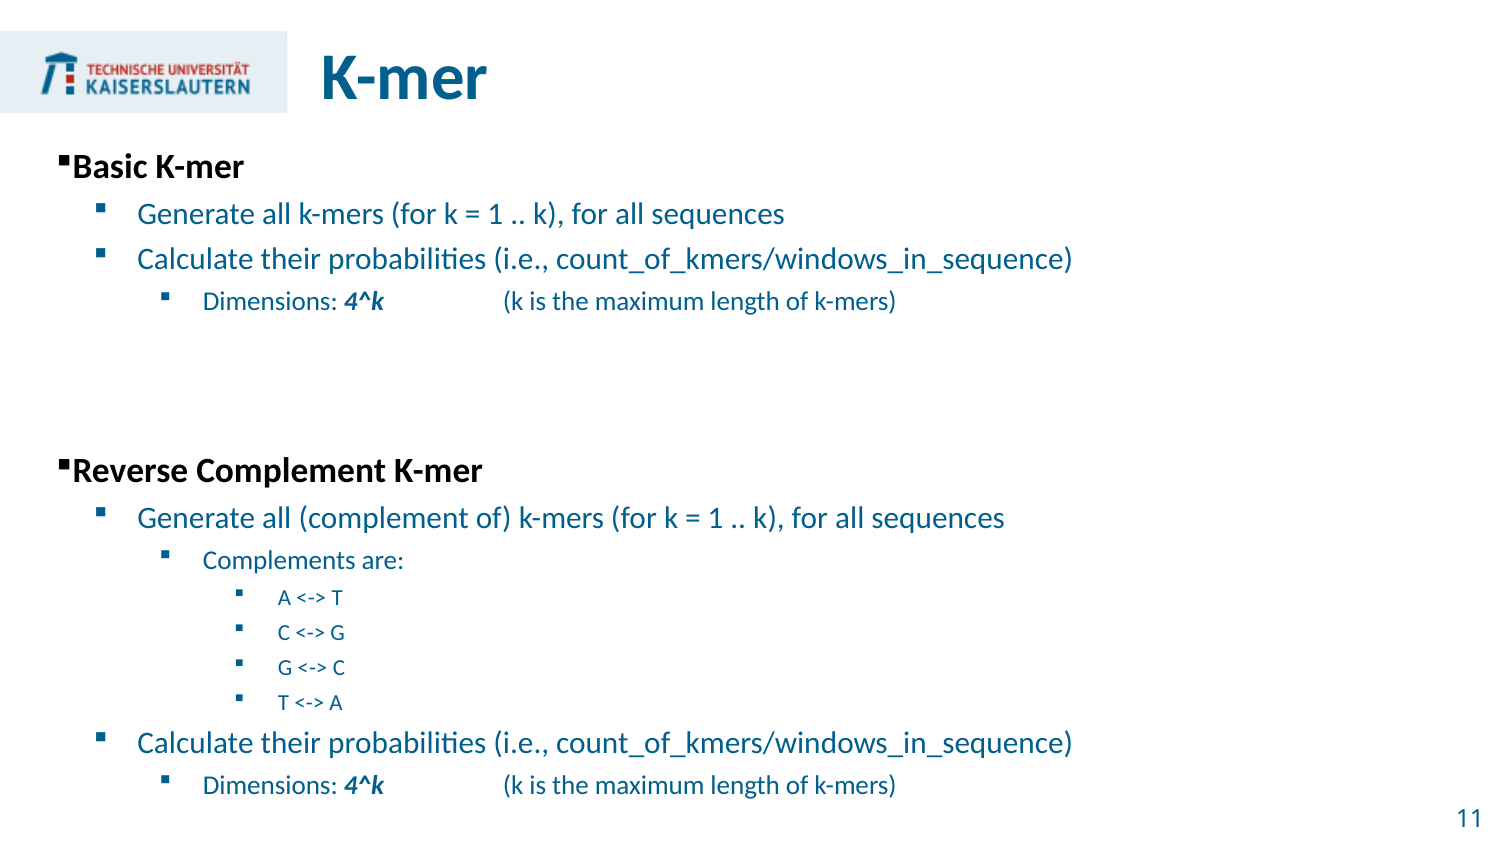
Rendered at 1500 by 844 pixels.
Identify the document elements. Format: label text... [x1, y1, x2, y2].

list Basic K-mer Generate all k-mers (for k = 1 .. k), for all sequences Calculate their probabilities (i.e., count_of_kmers/windows_in_sequence) Dimensions: 4^k (k is the maximum length of k-mers) Reverse Complement K-mer Generate all (complement of) k-mers (for k = 1 .. k), for all sequences Complements are: A <-> T C <-> G G <-> C T <-> A Calculate their probabilities (i.e., count_of_kmers/windows_in_sequence) Dimensions: 4^k (k is the maximum length of k-mers) [41, 136, 1459, 796]
slide_number 11 [1396, 810, 1500, 830]
title K-mer [306, 44, 1453, 102]
